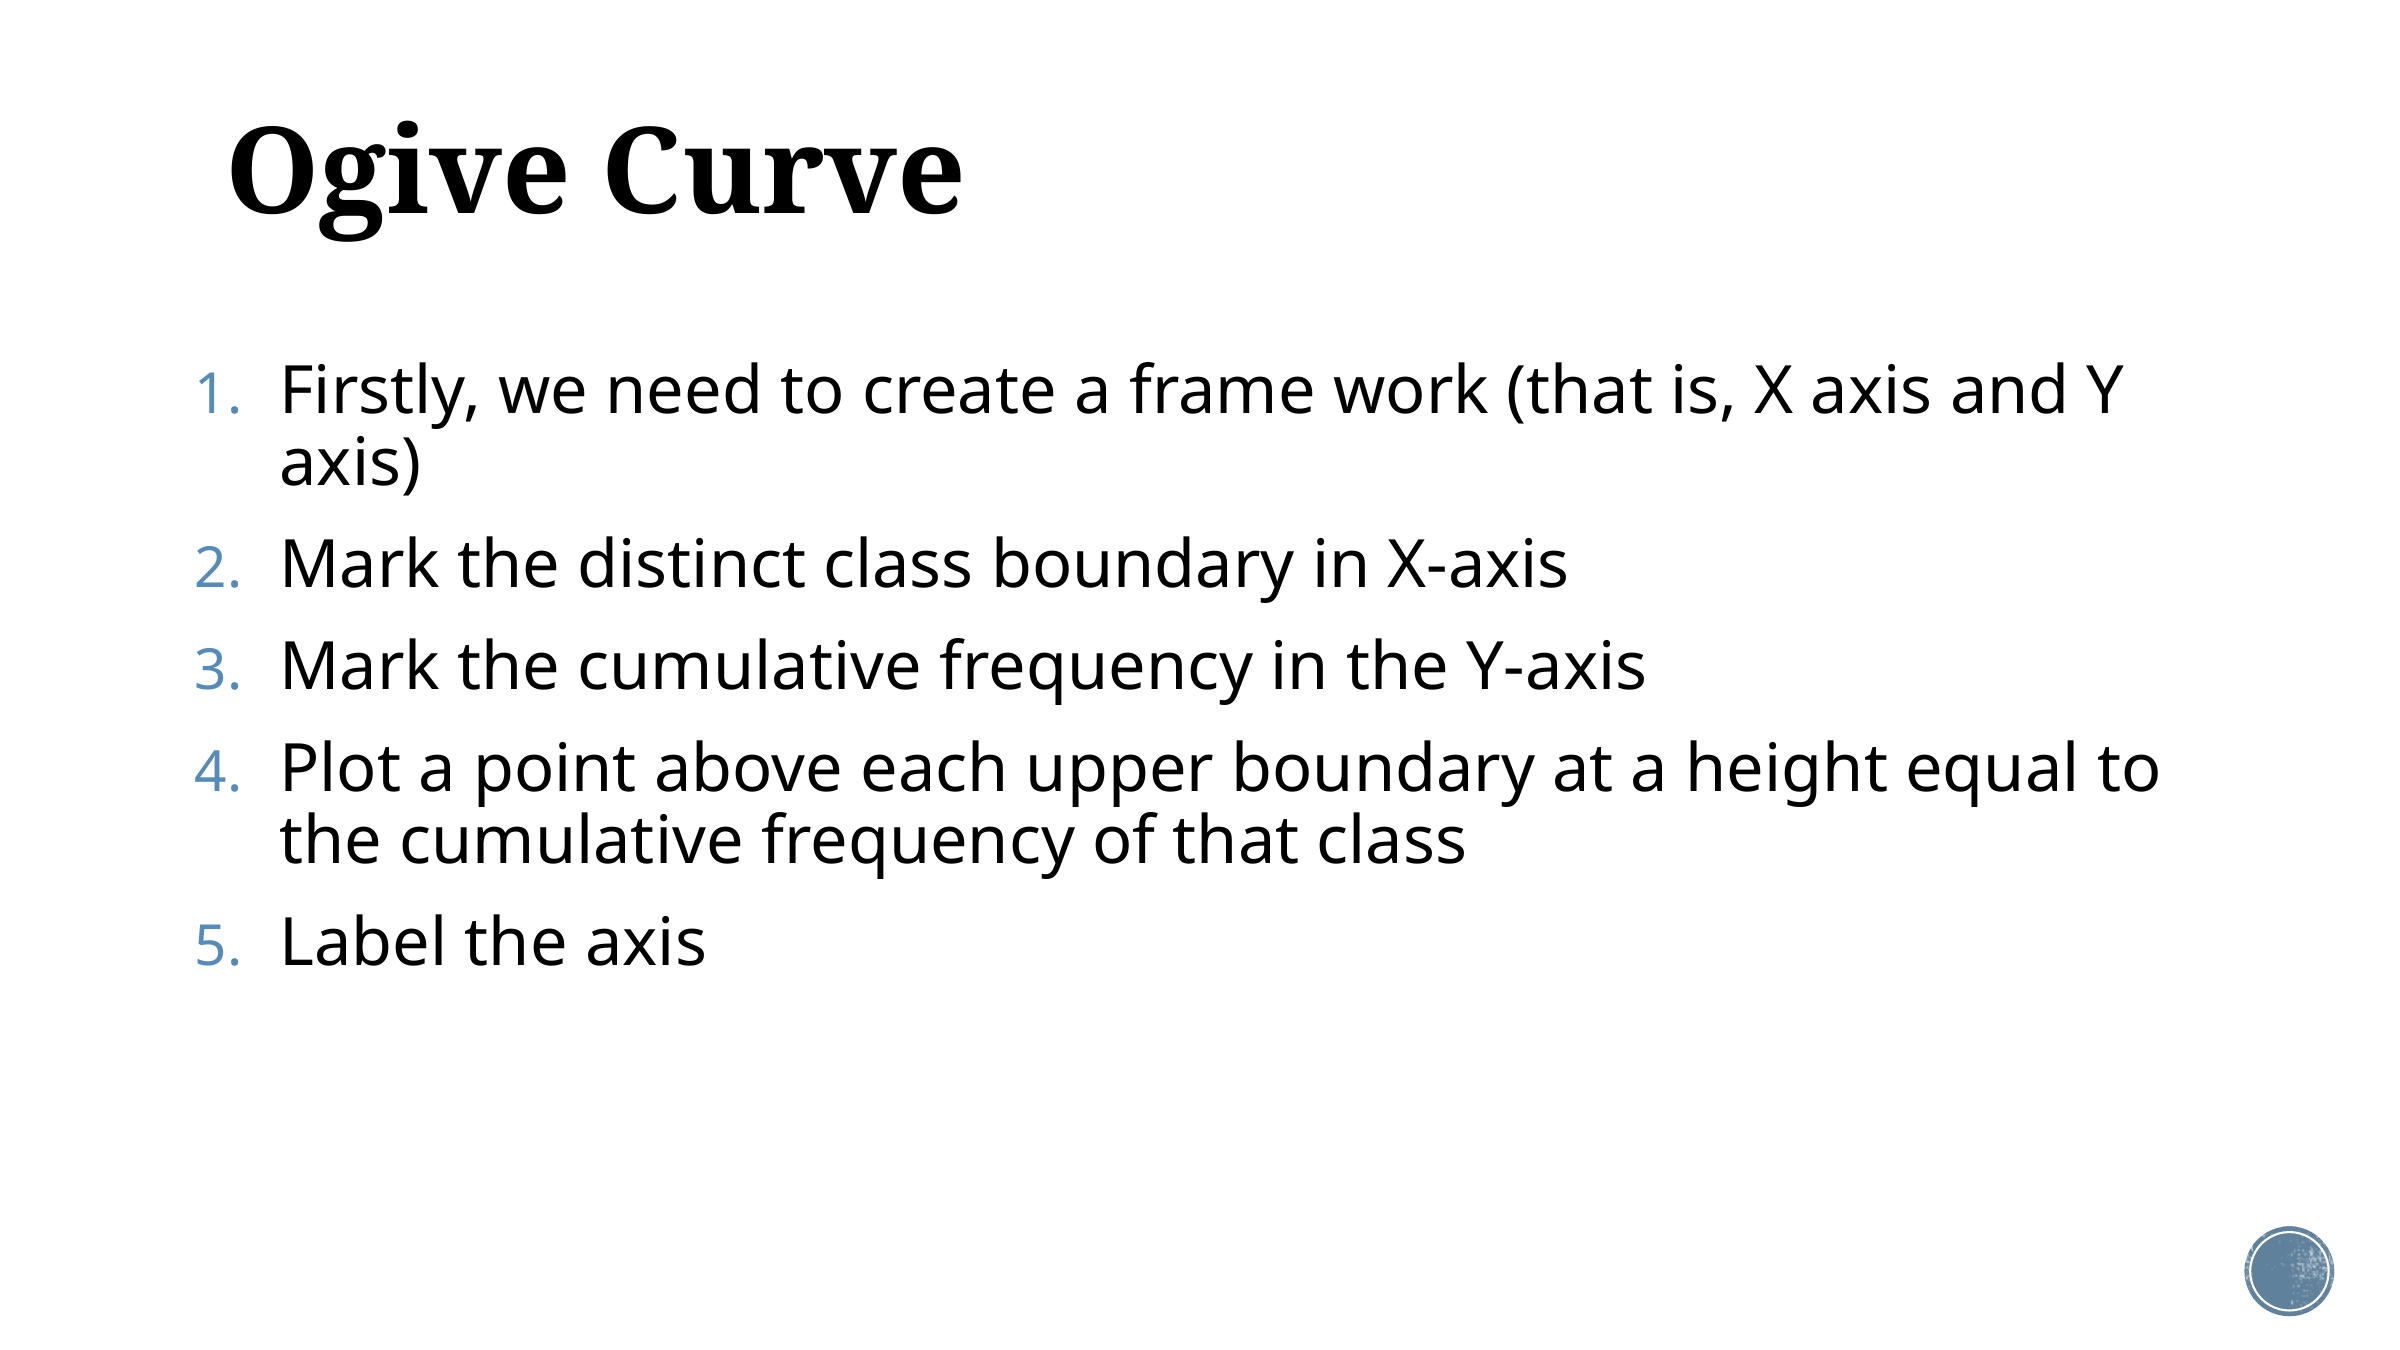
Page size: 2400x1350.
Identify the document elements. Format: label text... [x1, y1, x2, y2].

list Firstly, we need to create a frame work (that is, X axis and Y axis) Mark the distinct class boundary in X-axis Mark the cumulative frequency in the Y-axis Plot a point above each upper boundary at a height equal to the cumulative frequency of that class Label the axis [179, 348, 2220, 1249]
title Ogive Curve [210, 16, 2191, 333]
